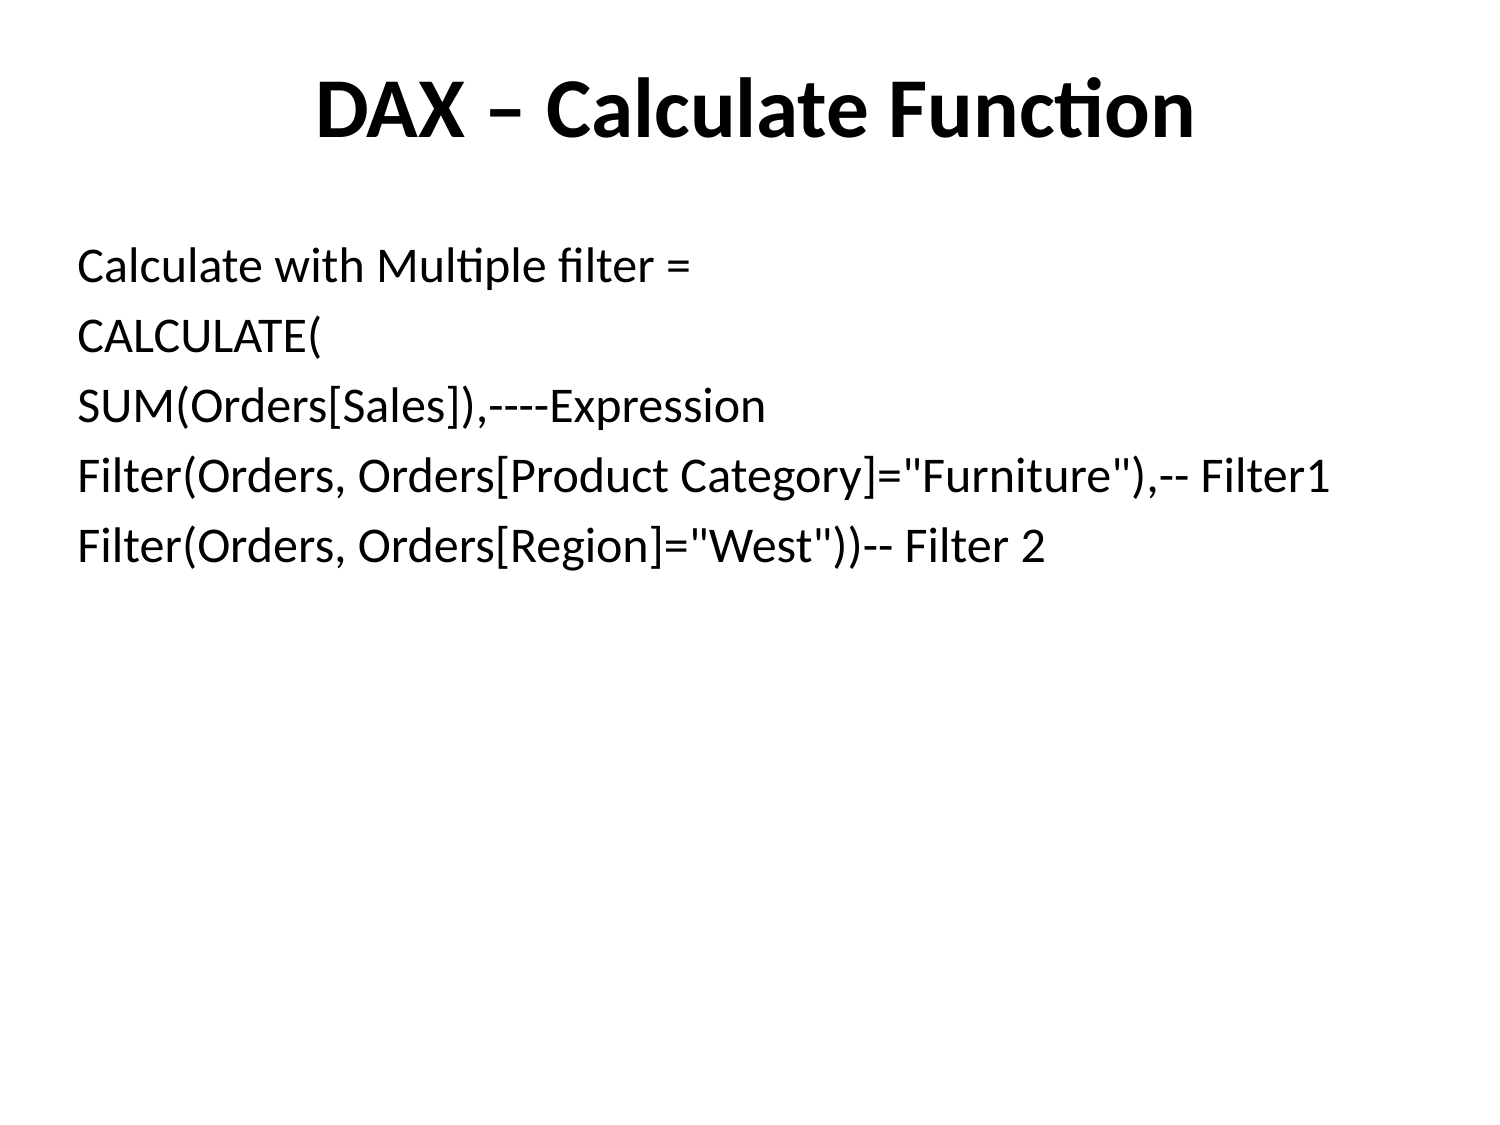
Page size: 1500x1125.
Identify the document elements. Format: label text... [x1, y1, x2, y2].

title DAX – Calculate Function [75, 45, 1438, 163]
list Calculate with Multiple filter = CALCULATE( SUM(Orders[Sales]),----Expression Filter(Orders, Orders[Product Category]="Furniture"),-- Filter1 Filter(Orders, Orders[Region]="West"))-- Filter 2 [62, 224, 1413, 968]
